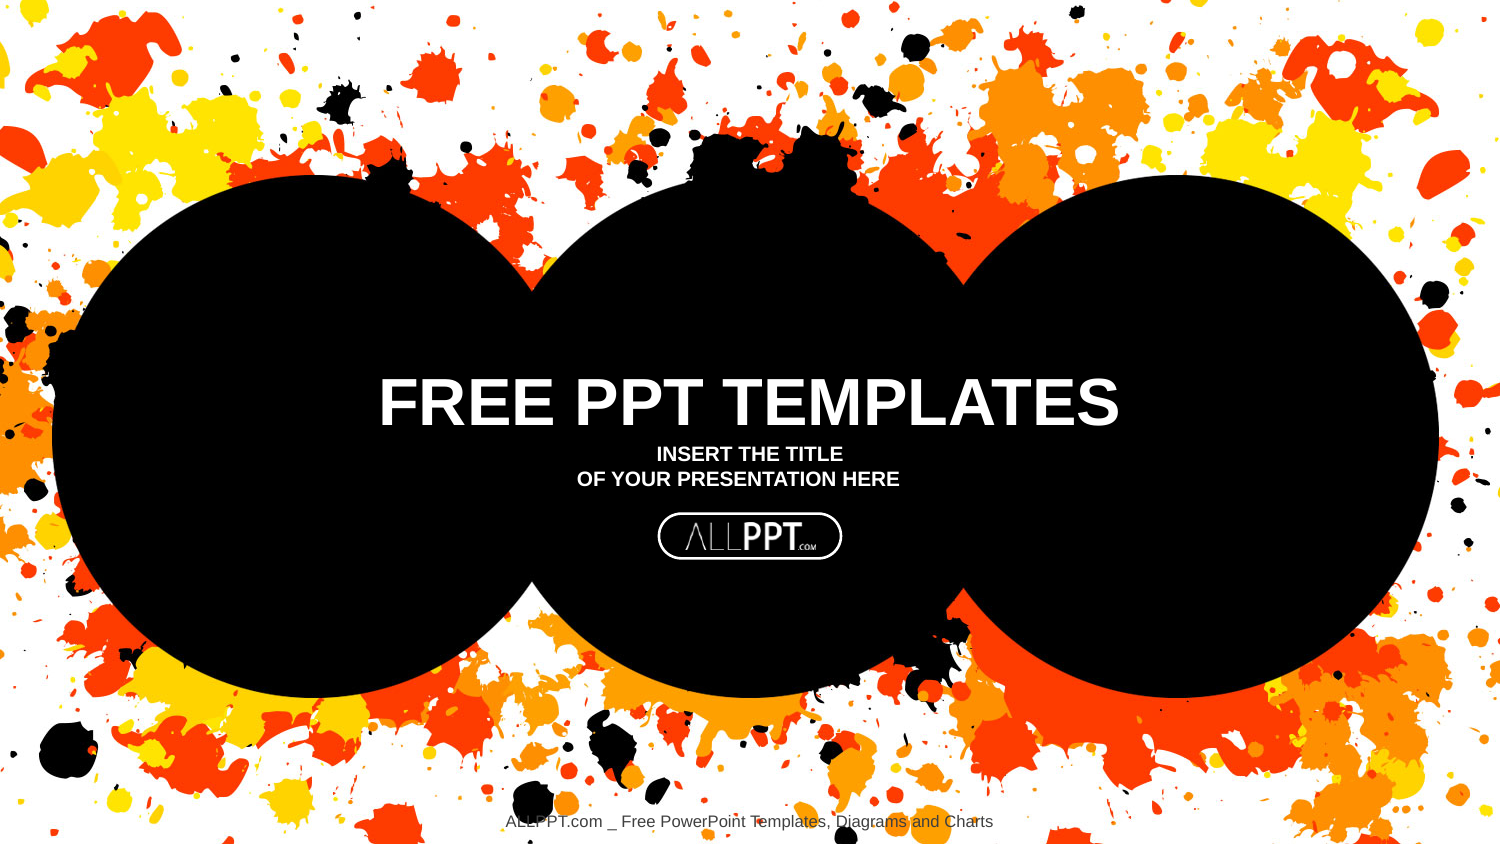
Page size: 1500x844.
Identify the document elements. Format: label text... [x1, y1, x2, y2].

text_box INSERT THE TITLE OF YOUR PRESENTATION HERE [0, 446, 1500, 499]
picture [0, 838, 1500, 844]
text_box ALLPPT.com _ Free PowerPoint Templates, Diagrams and Charts [0, 802, 1500, 838]
picture [0, 0, 1500, 350]
text_box FREE PPT TEMPLATES [0, 350, 1500, 446]
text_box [658, 513, 842, 559]
picture [0, 499, 1500, 802]
